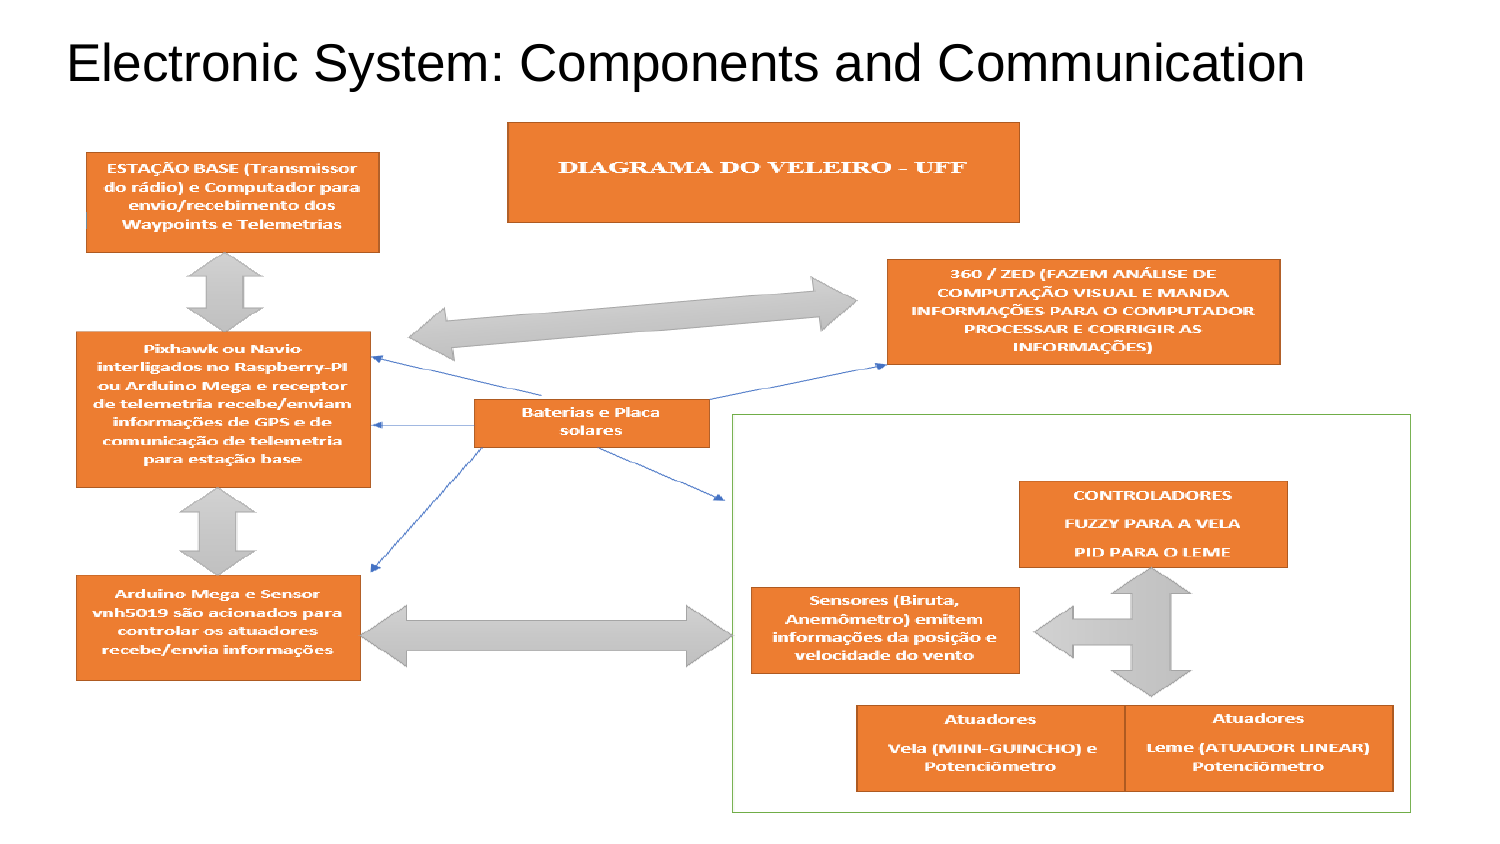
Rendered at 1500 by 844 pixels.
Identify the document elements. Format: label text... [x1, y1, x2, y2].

title Electronic System: Components and Communication [51, 13, 1449, 105]
picture [24, 107, 1490, 819]
